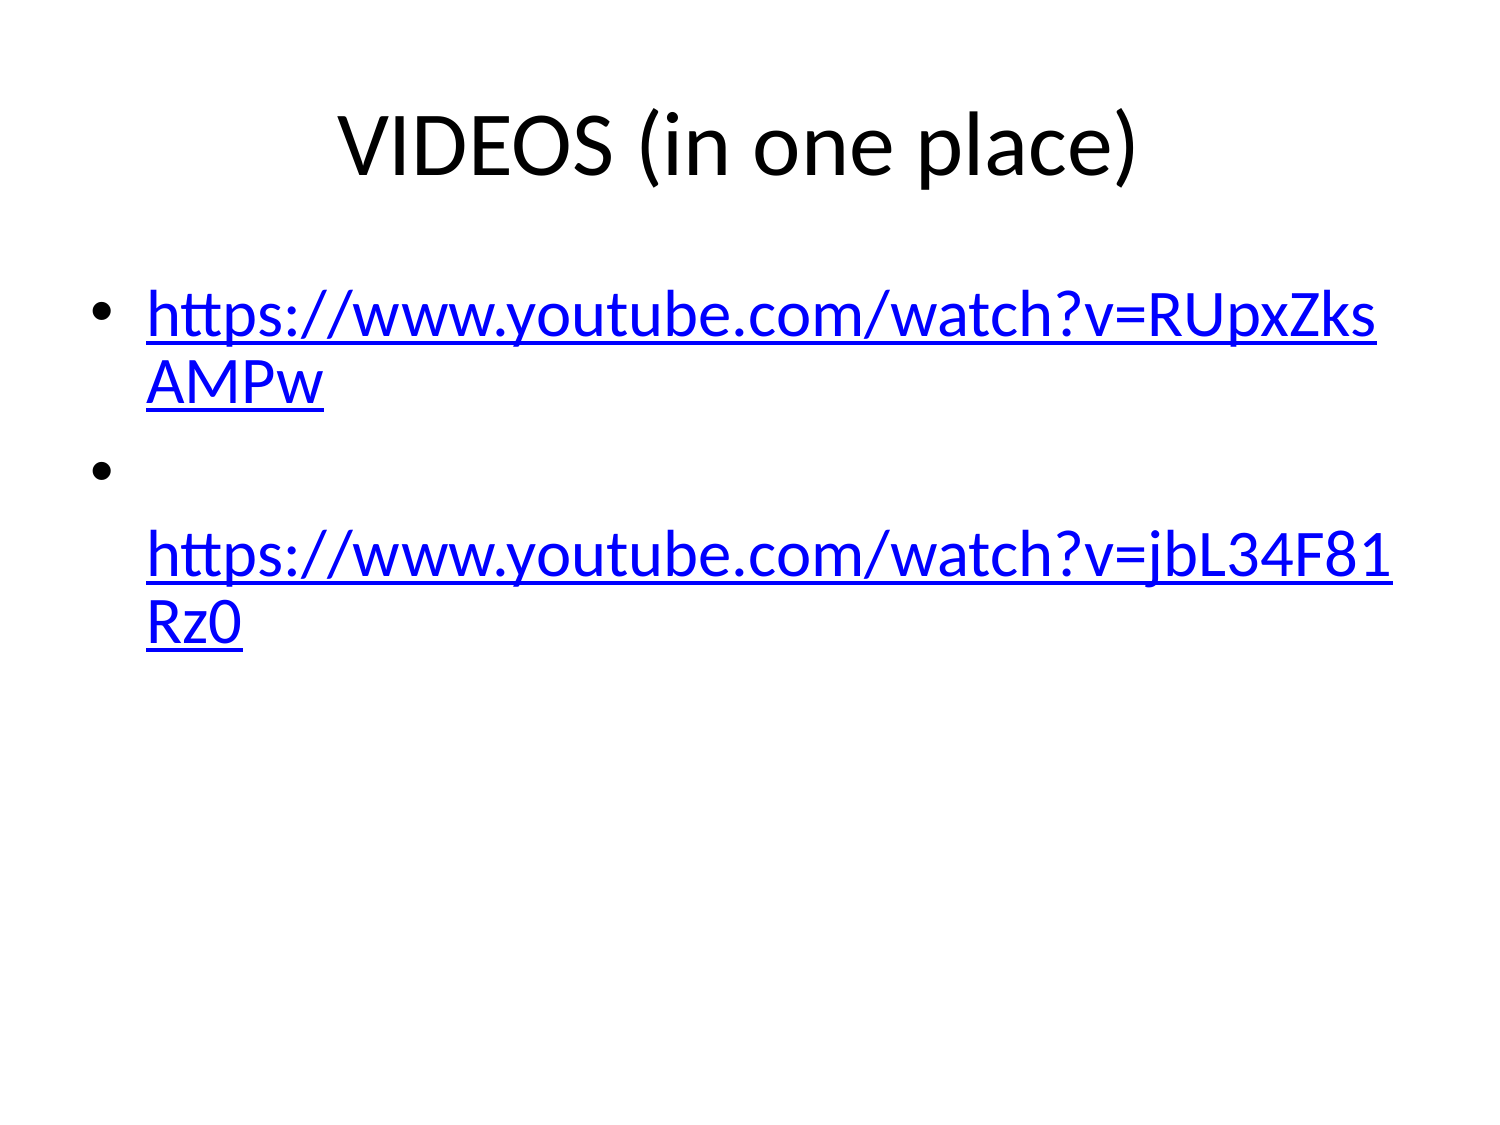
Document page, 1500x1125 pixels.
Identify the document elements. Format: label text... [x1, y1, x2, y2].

title VIDEOS (in one place) [75, 45, 1425, 233]
list https://www.youtube.com/watch?v=RUpxZksAMPw https://www.youtube.com/watch?v=jbL34F81Rz0 [75, 262, 1425, 1005]
